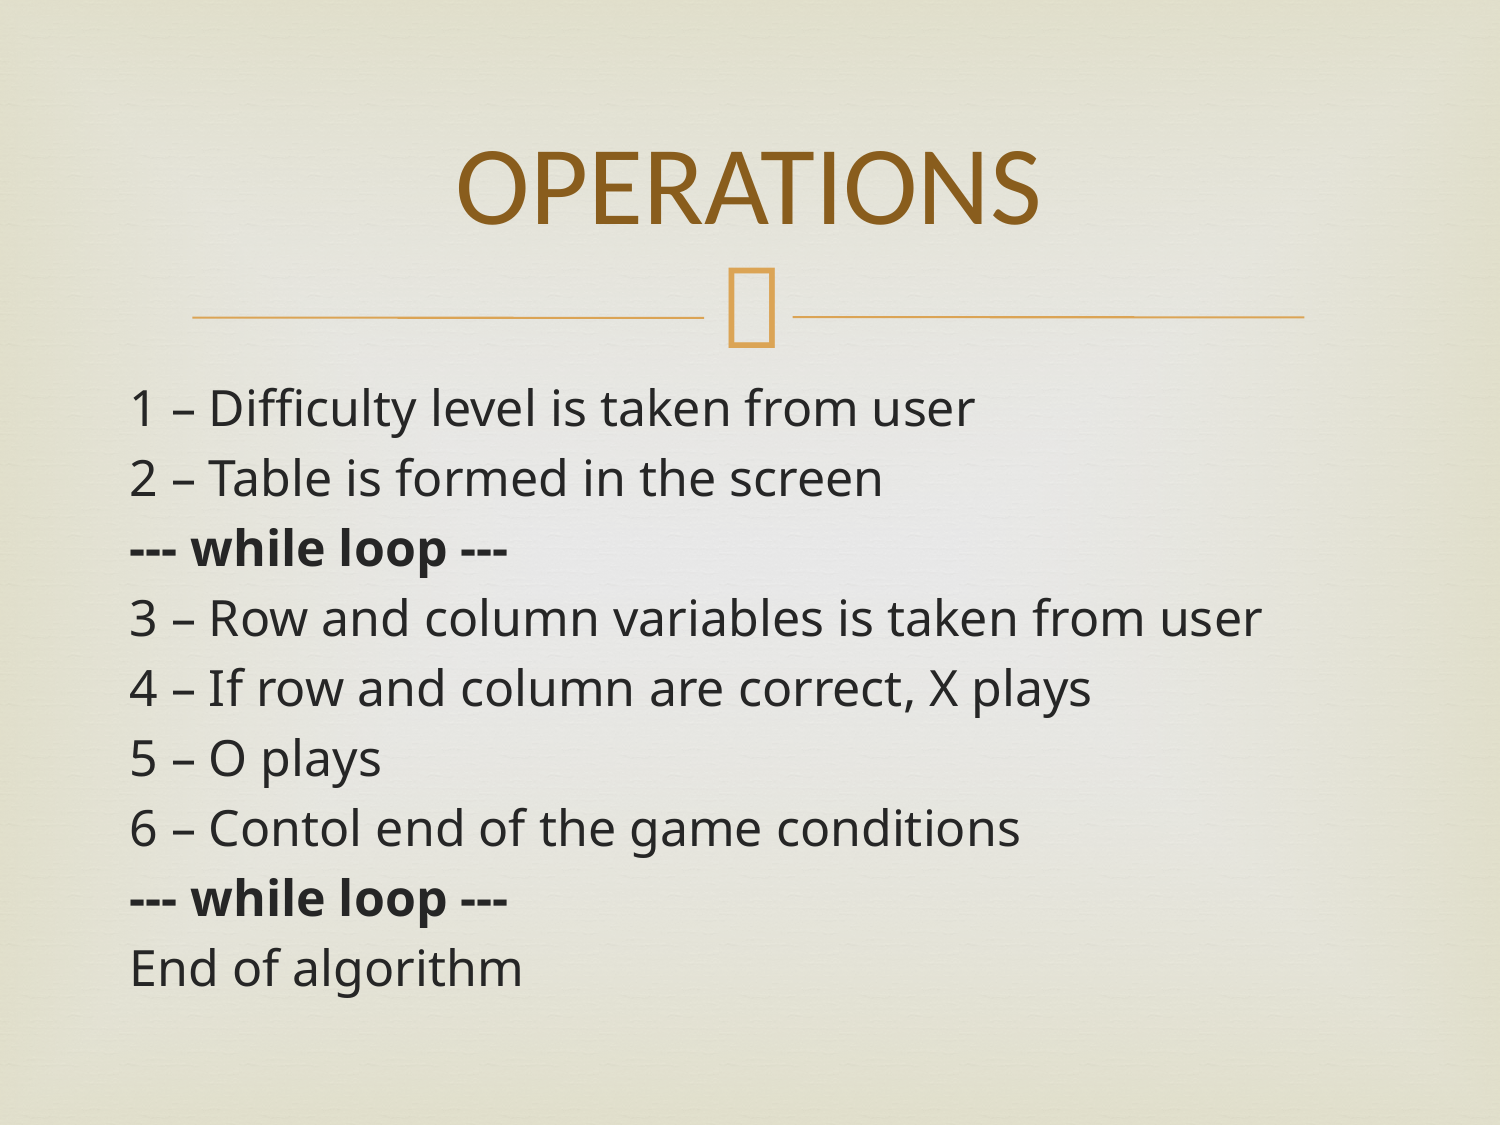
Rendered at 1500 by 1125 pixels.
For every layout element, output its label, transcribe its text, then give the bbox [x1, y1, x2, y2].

list 1 – Difficulty level is taken from user 2 – Table is formed in the screen --- while loop --- 3 – Row and column variables is taken from user 4 – If row and column are correct, X plays 5 – O plays 6 – Contol end of the game conditions --- while loop --- End of algorithm [114, 368, 1459, 1059]
title OPERATIONS [112, 93, 1386, 267]
